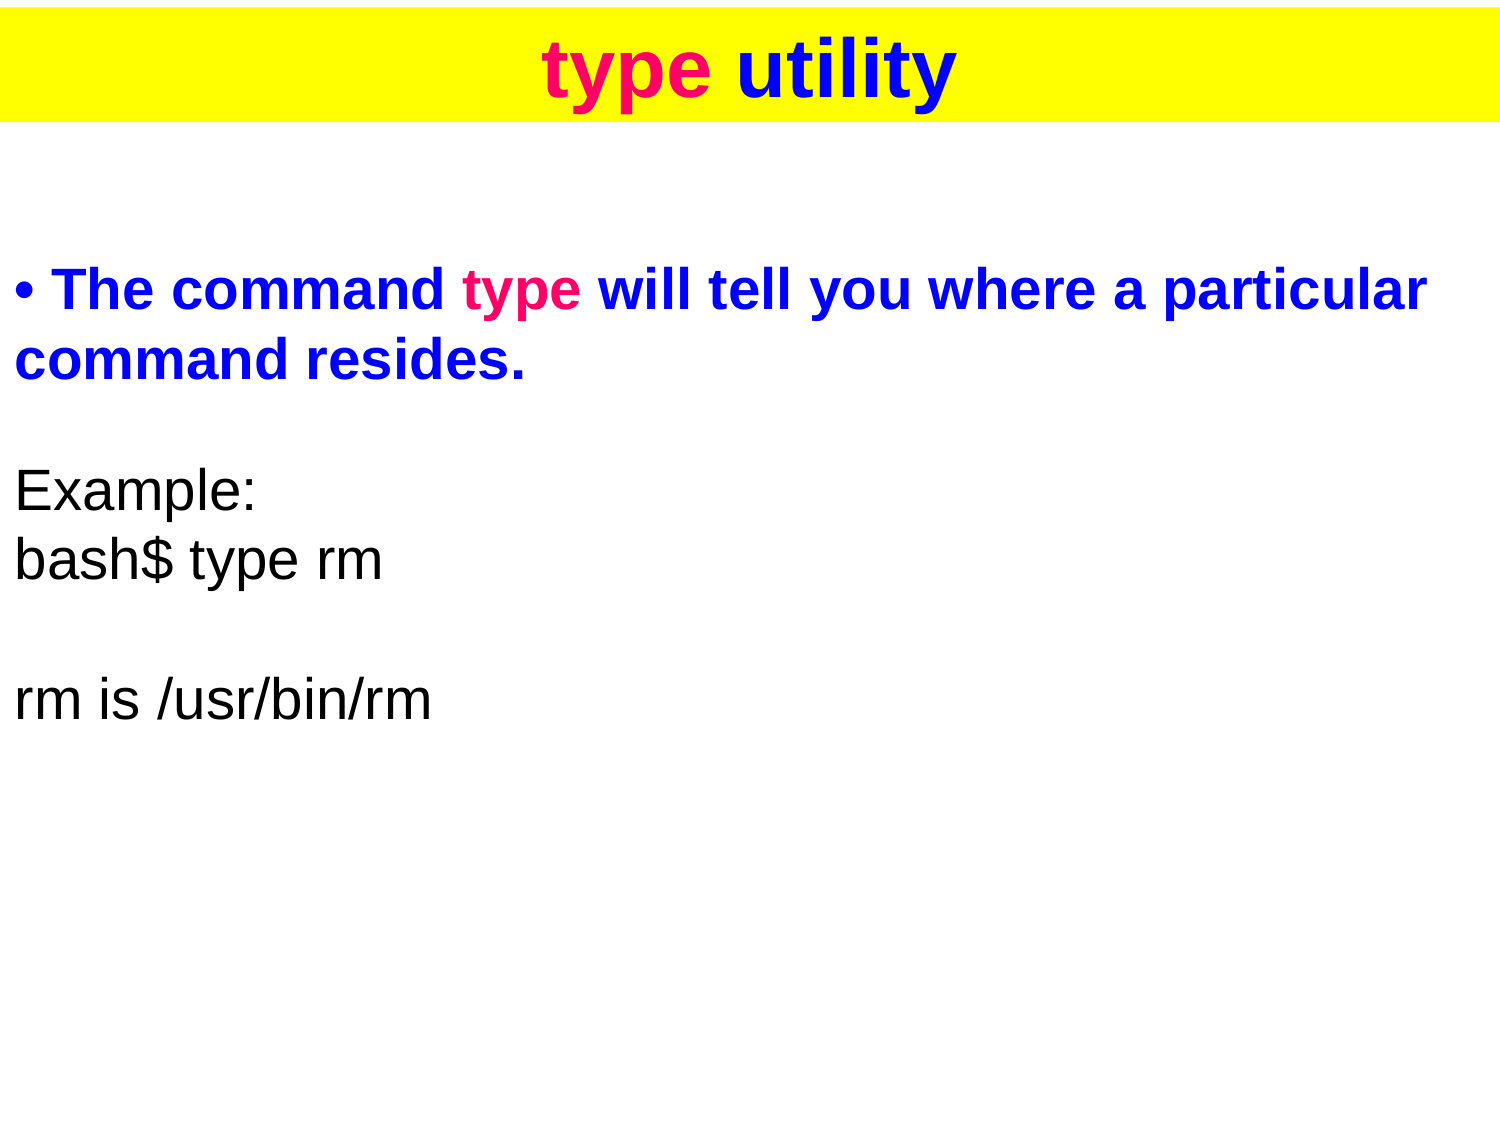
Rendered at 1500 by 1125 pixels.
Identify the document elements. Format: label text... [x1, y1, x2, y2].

text_box type utility [0, 7, 1500, 122]
text_box Example: bash$ type rm rm is /usr/bin/rm [0, 444, 1500, 739]
text_box • The command type will tell you where a particular command resides. [0, 243, 1500, 399]
